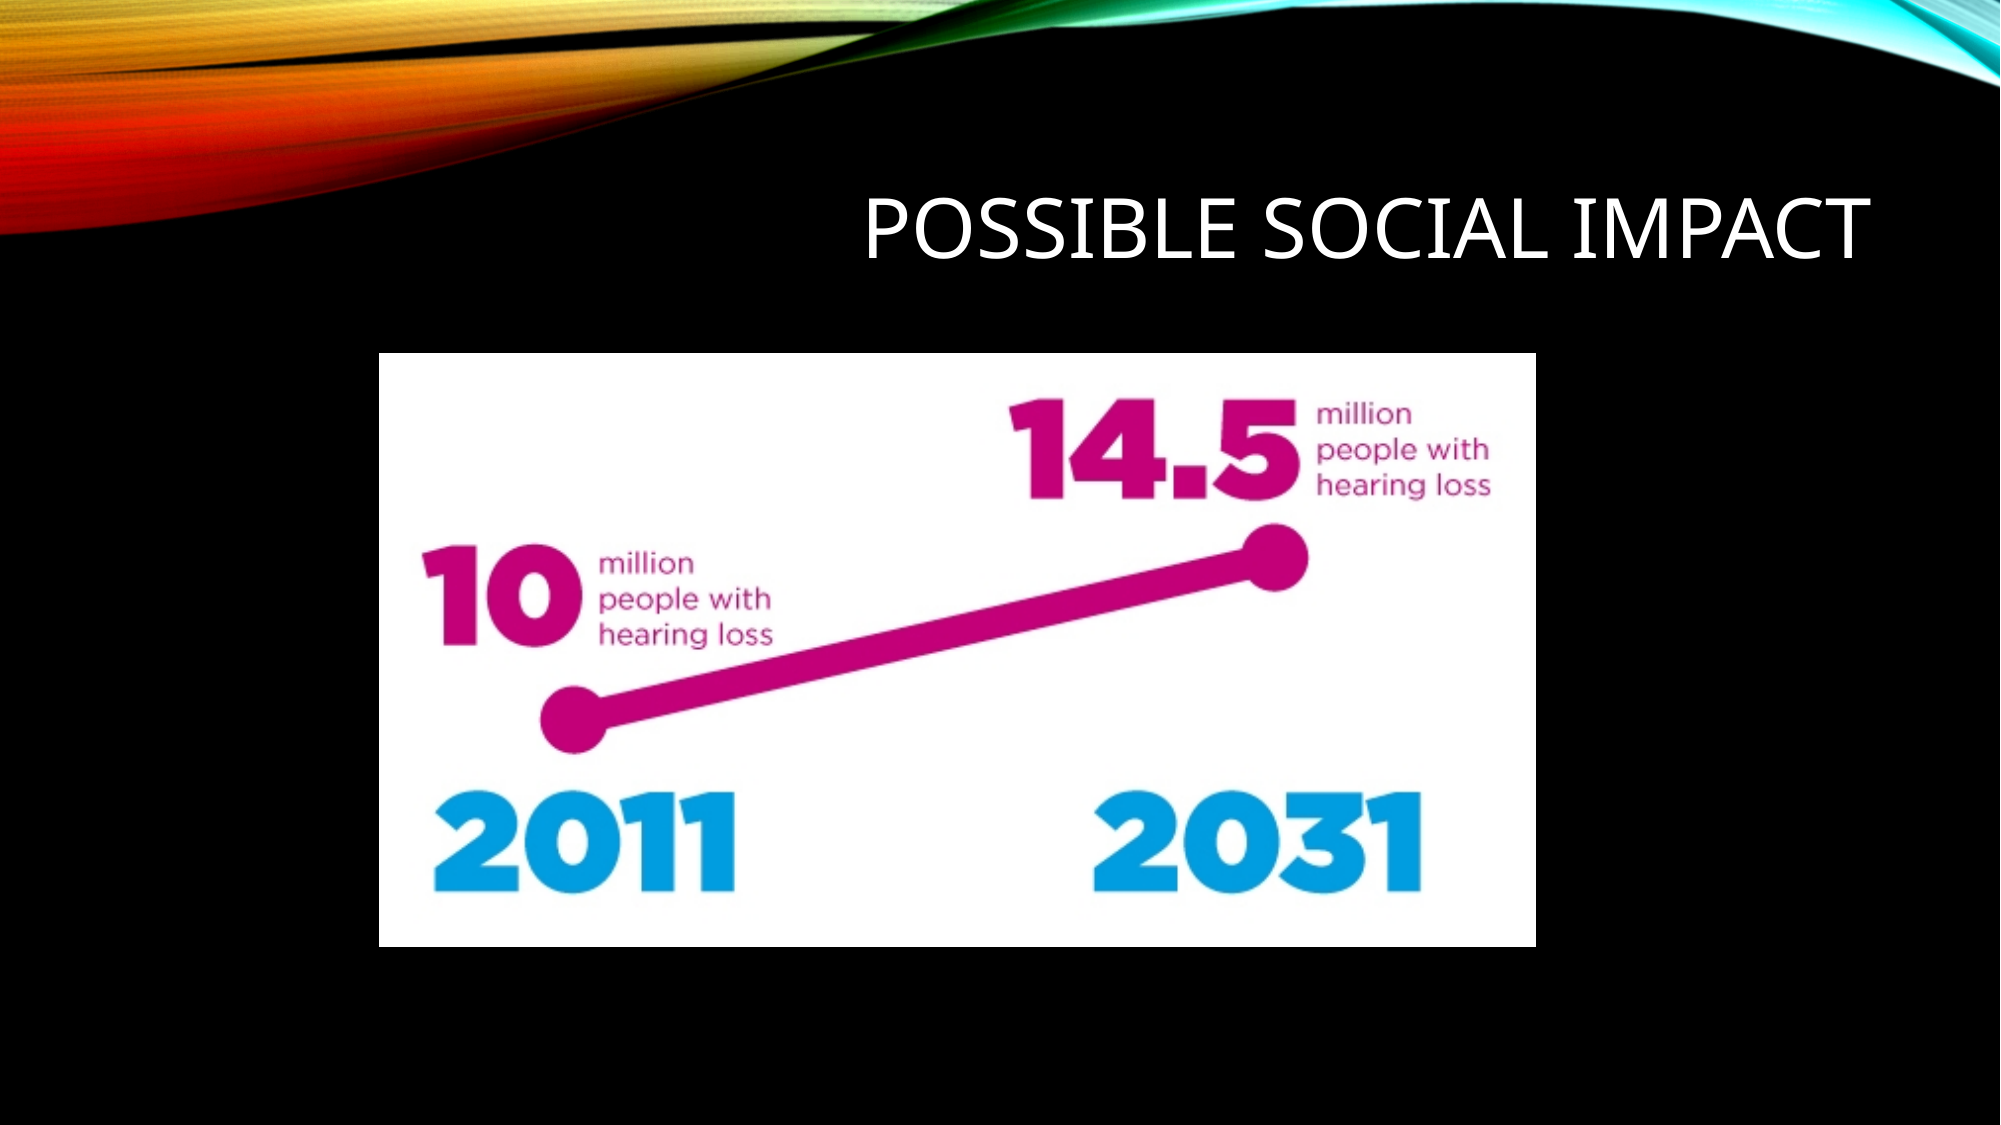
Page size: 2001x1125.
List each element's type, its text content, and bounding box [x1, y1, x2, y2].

picture [0, 0, 2000, 237]
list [379, 353, 1536, 947]
title Possible social impact [474, 125, 1888, 338]
